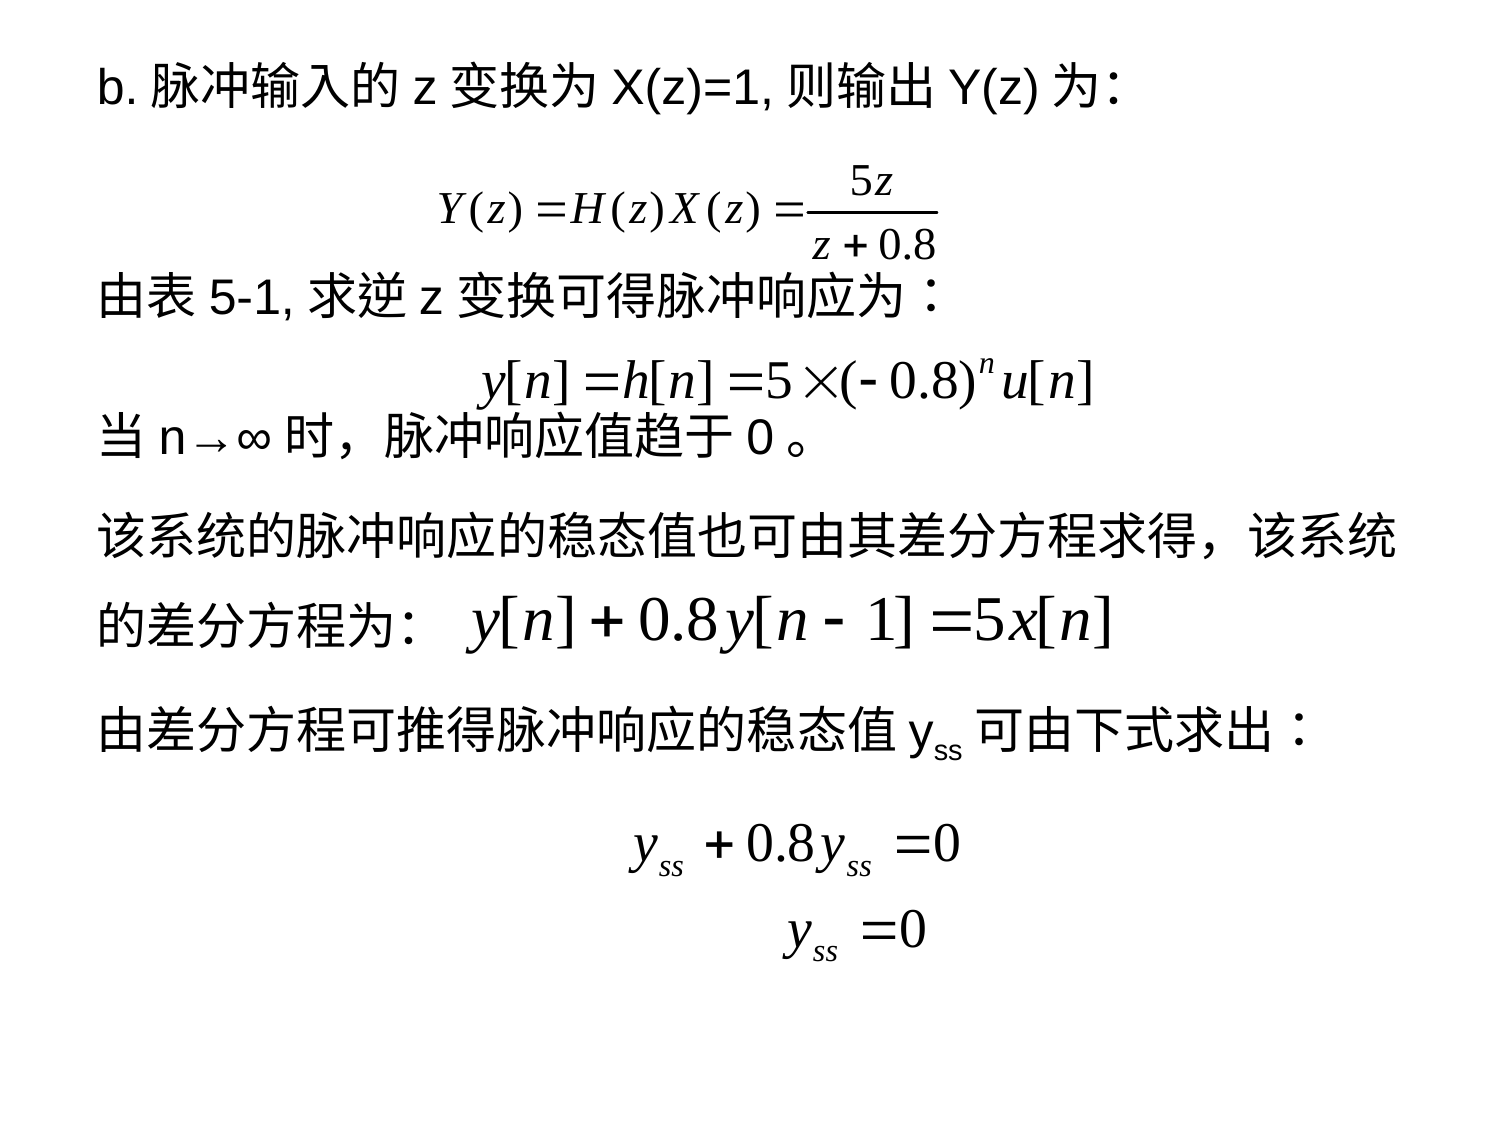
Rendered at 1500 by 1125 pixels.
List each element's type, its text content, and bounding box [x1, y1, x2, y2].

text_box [456, 585, 1122, 668]
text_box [621, 808, 968, 973]
subtitle b.脉冲输入的z变换为X(z)=1,则输出Y(z)为： 由表5-1,求逆z变换可得脉冲响应为： 当n→∞时，脉冲响应值趋于0。 该系统的脉冲响应的稳态值也可由其差分方程求得，该系统的差分方程为： 由差分方程可推得脉冲响应的稳态值yss可由下式求出： [81, 46, 1419, 1032]
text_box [433, 152, 946, 270]
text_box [468, 339, 1102, 422]
